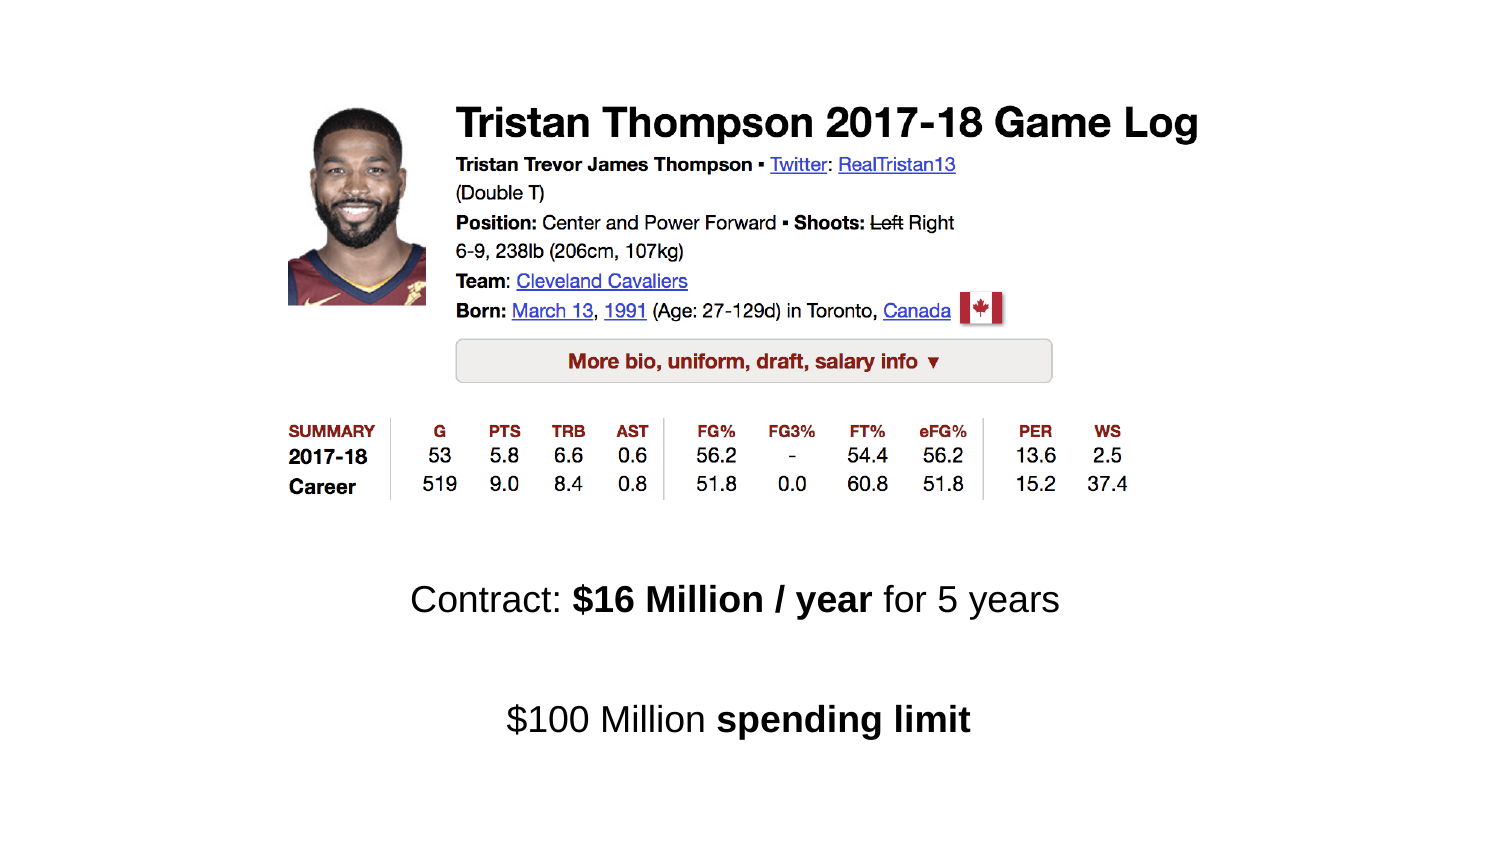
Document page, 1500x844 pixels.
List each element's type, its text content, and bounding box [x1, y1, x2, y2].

picture [276, 93, 1224, 508]
text_box Contract: $16 Million / year for 5 years [395, 560, 1105, 648]
text_box $100 Million spending limit [491, 679, 1009, 768]
